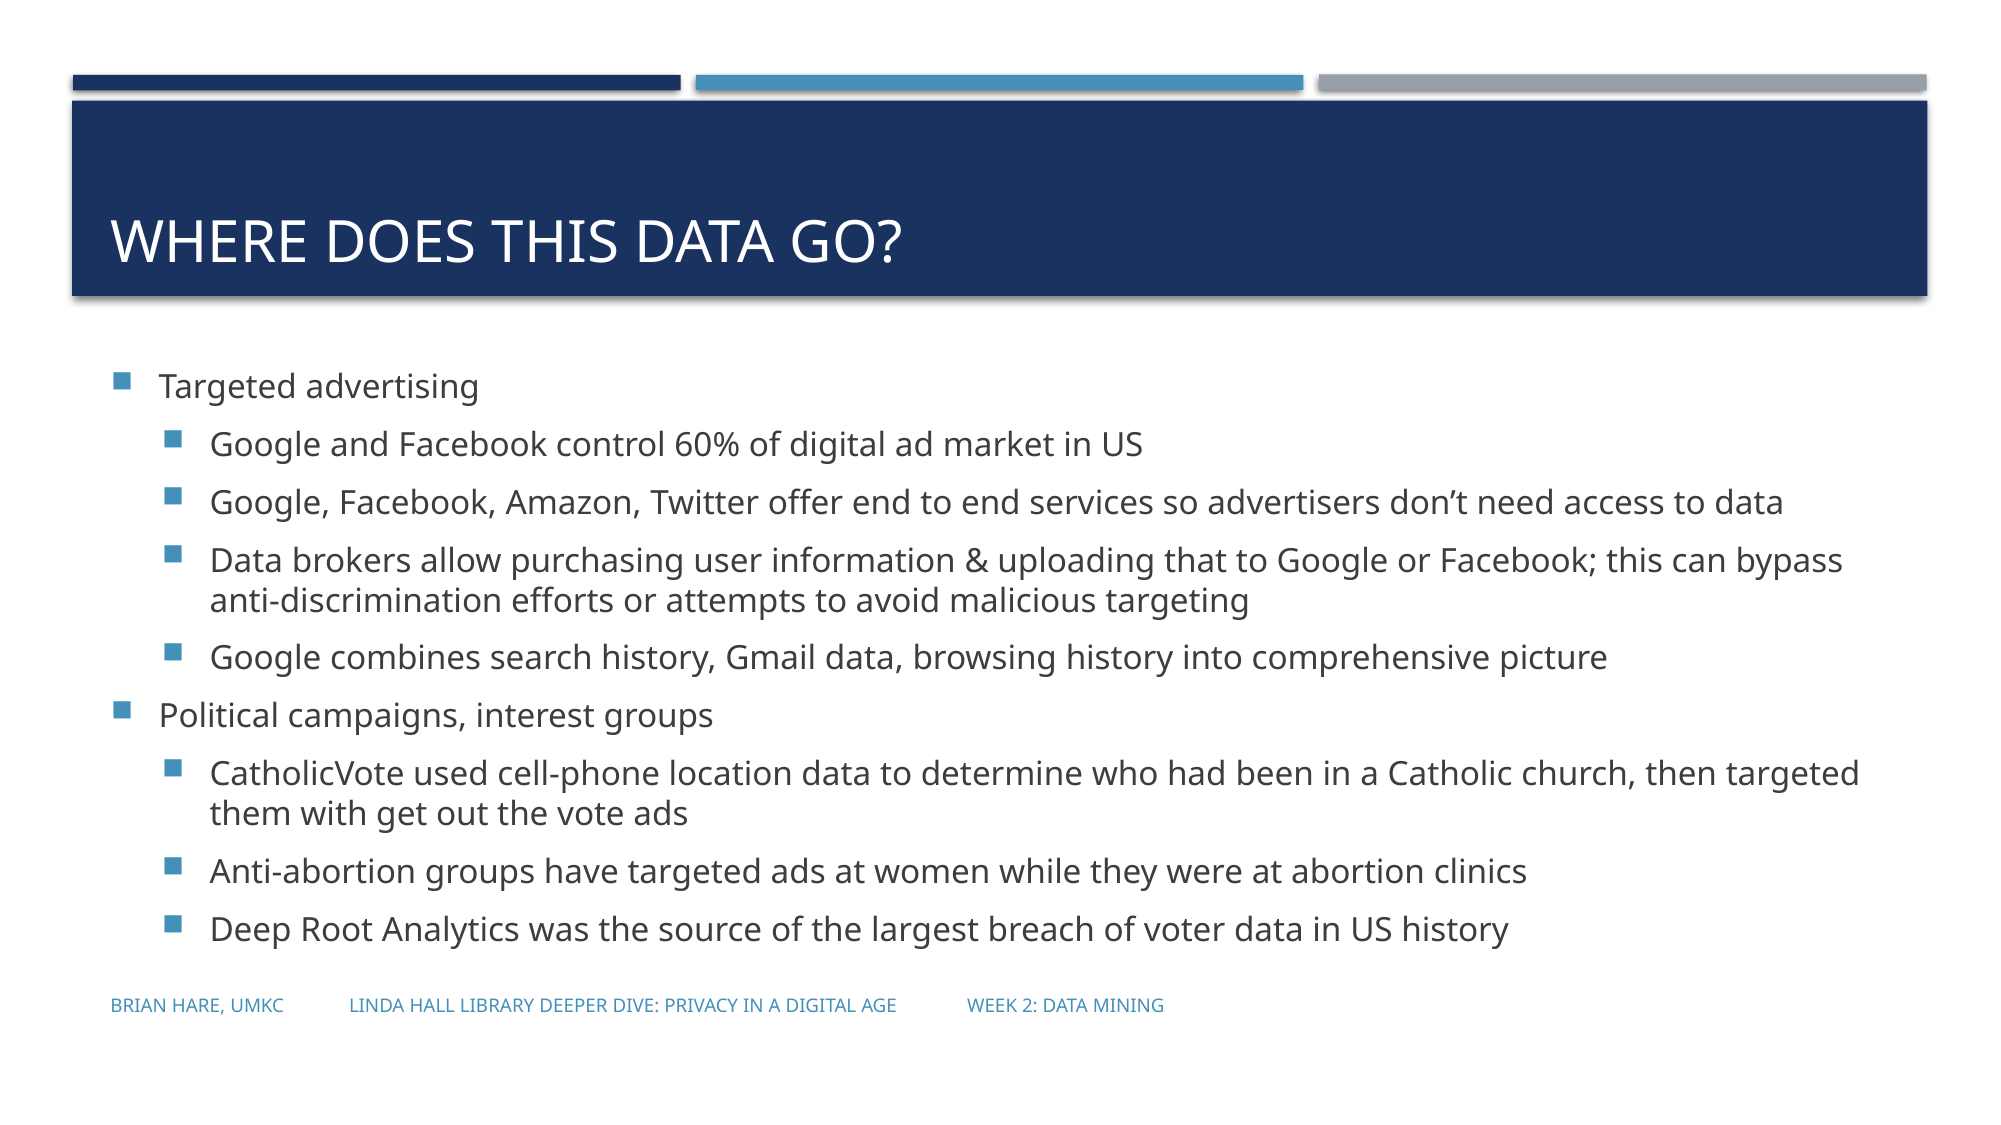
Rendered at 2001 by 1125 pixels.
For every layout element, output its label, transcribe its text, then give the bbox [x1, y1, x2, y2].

footer Brian Hare, UMKC Linda Hall Library Deeper Dive: Privacy in a Digital Age Week 2: Data Mining [95, 976, 1230, 1037]
title Where does this data go? [95, 115, 1905, 282]
list Targeted advertising Google and Facebook control 60% of digital ad market in US Google, Facebook, Amazon, Twitter offer end to end services so advertisers don’t need access to data Data brokers allow purchasing user information & uploading that to Google or Facebook; this can bypass anti-discrimination efforts or attempts to avoid malicious targeting Google combines search history, Gmail data, browsing history into comprehensive picture Political campaigns, interest groups CatholicVote used cell-phone location data to determine who had been in a Catholic church, then targeted them with get out the vote ads Anti-abortion groups have targeted ads at women while they were at abortion clinics Deep Root Analytics was the source of the largest breach of voter data in US history [95, 357, 1905, 962]
